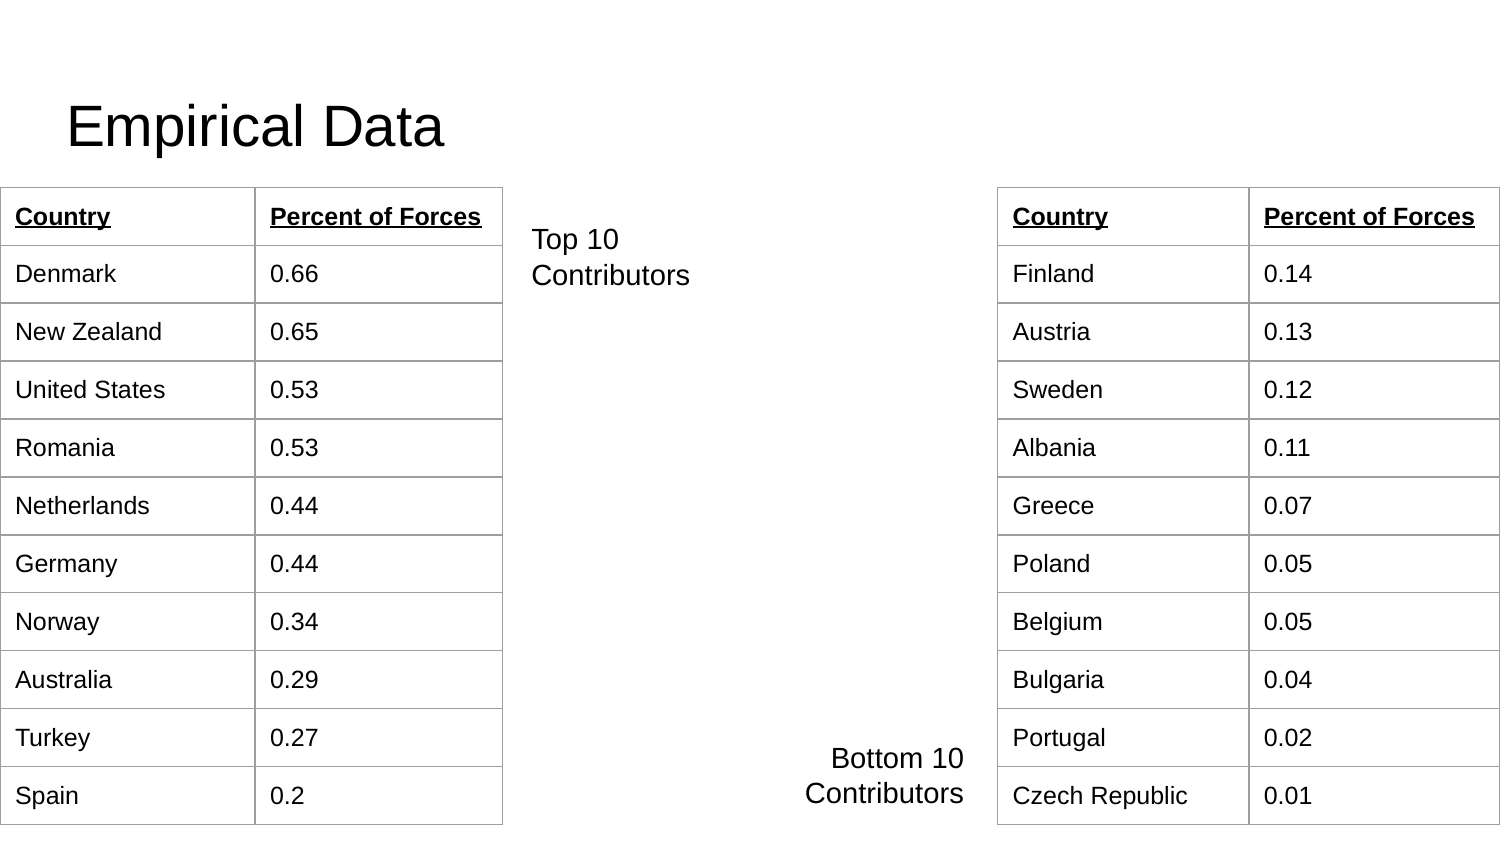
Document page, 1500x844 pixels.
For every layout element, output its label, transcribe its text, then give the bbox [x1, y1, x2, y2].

table_cell 0.34 [256, 593, 502, 650]
table_cell Sweden [998, 362, 1248, 418]
table_cell Portugal [998, 709, 1248, 766]
table_cell Spain [1, 767, 254, 824]
table_cell 0.27 [256, 709, 502, 766]
table_cell 0.02 [1250, 709, 1499, 766]
table_cell Czech Republic [998, 767, 1248, 824]
table_cell Denmark [1, 246, 254, 302]
table_cell 0.12 [1250, 362, 1499, 418]
table_header Country [1, 188, 254, 245]
text_box Bottom 10 Contributors [782, 724, 980, 819]
table_cell 0.65 [256, 304, 502, 360]
table_cell Austria [998, 304, 1248, 360]
table_cell Greece [998, 478, 1248, 534]
table_cell Poland [998, 536, 1248, 592]
table_cell 0.44 [256, 536, 502, 592]
table_cell 0.07 [1250, 478, 1499, 534]
table_cell 0.53 [256, 362, 502, 418]
table_cell 0.44 [256, 478, 502, 534]
table_cell 0.29 [256, 651, 502, 708]
table_cell 0.13 [1250, 304, 1499, 360]
table_cell Germany [1, 536, 254, 592]
table_cell 0.53 [256, 420, 502, 476]
table_cell Norway [1, 593, 254, 650]
table_cell 0.05 [1250, 536, 1499, 592]
table_cell 0.01 [1250, 767, 1499, 824]
text_box Top 10 Contributors [516, 205, 713, 300]
table_cell Bulgaria [998, 651, 1248, 708]
table_header Percent of Forces [256, 188, 502, 245]
table_cell 0.04 [1250, 651, 1499, 708]
table_cell 0.2 [256, 767, 502, 824]
table_cell 0.11 [1250, 420, 1499, 476]
table_cell 0.14 [1250, 246, 1499, 302]
table_cell 0.05 [1250, 593, 1499, 650]
table_cell United States [1, 362, 254, 418]
table_cell Belgium [998, 593, 1248, 650]
table_cell Romania [1, 420, 254, 476]
title Empirical Data [51, 72, 1449, 167]
table_cell New Zealand [1, 304, 254, 360]
table_header Percent of Forces [1250, 188, 1499, 245]
table_cell Turkey [1, 709, 254, 766]
table_cell Albania [998, 420, 1248, 476]
table_cell 0.66 [256, 246, 502, 302]
table_header Country [998, 188, 1248, 245]
table_cell Australia [1, 651, 254, 708]
table_cell Finland [998, 246, 1248, 302]
table_cell Netherlands [1, 478, 254, 534]
